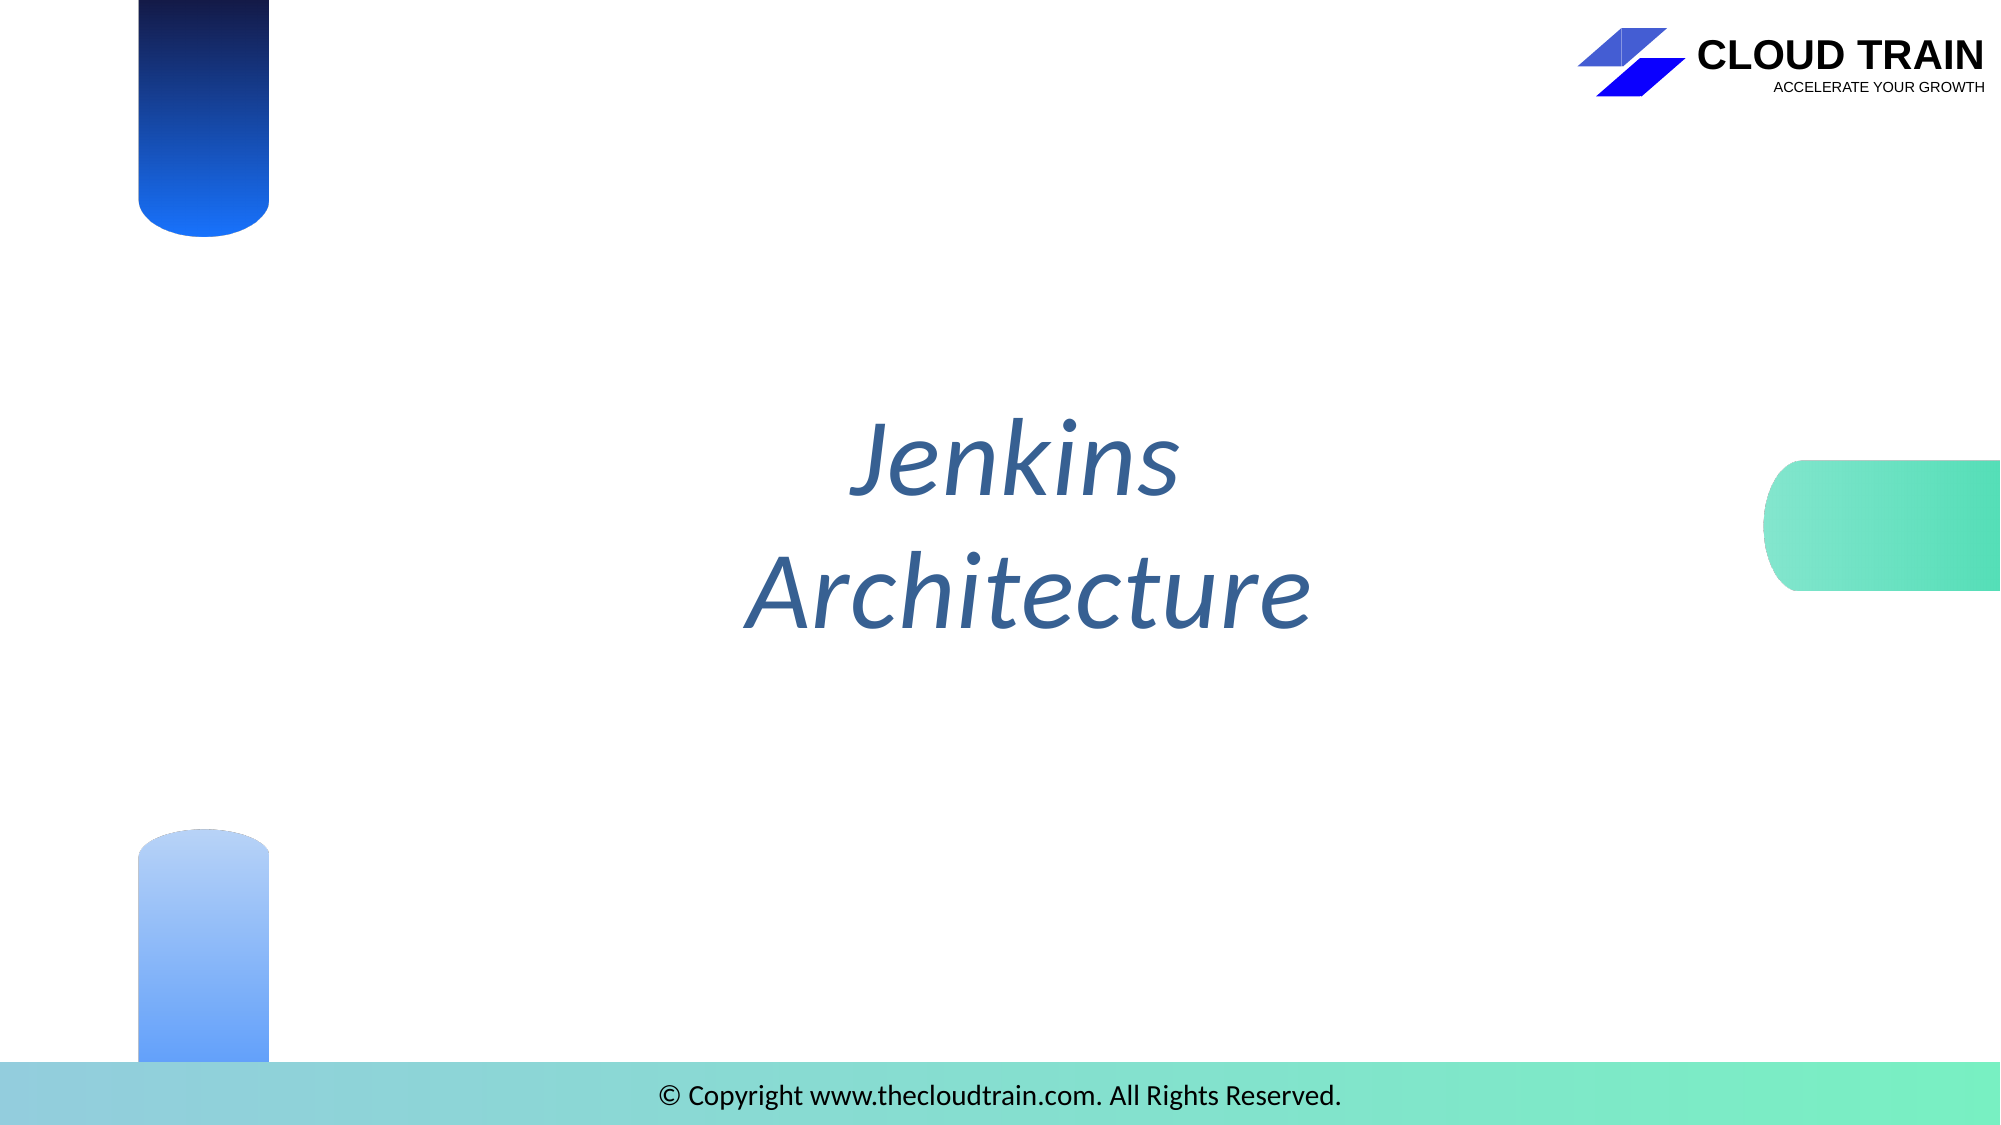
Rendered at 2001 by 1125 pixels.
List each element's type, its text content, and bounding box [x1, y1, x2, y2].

picture [1763, 460, 2000, 591]
picture [138, 829, 269, 1062]
title Jenkins Architecture [533, 380, 1525, 651]
picture [138, 0, 269, 237]
